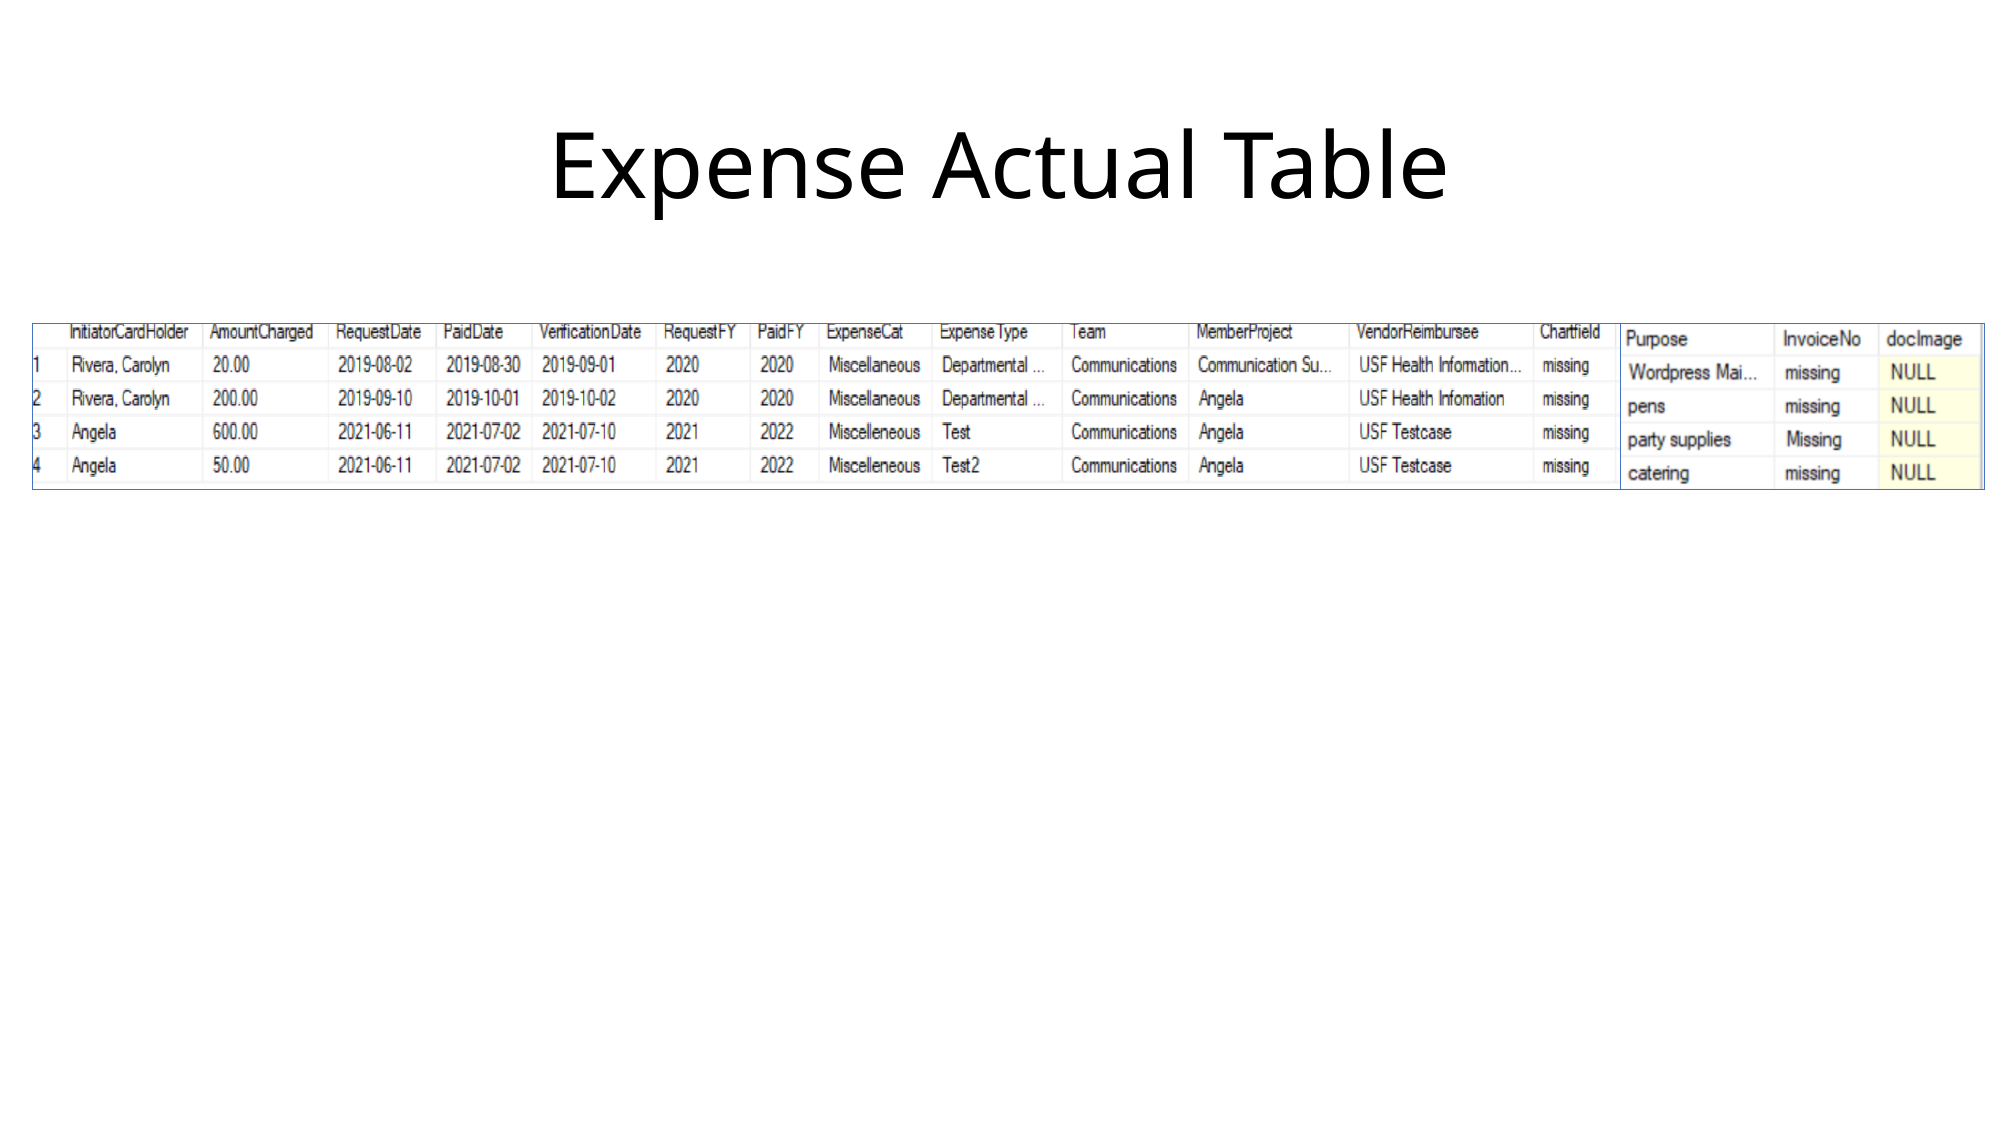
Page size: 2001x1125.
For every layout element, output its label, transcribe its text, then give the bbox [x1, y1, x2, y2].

picture [31, 323, 1985, 490]
title Expense Actual Table [137, 59, 1863, 278]
